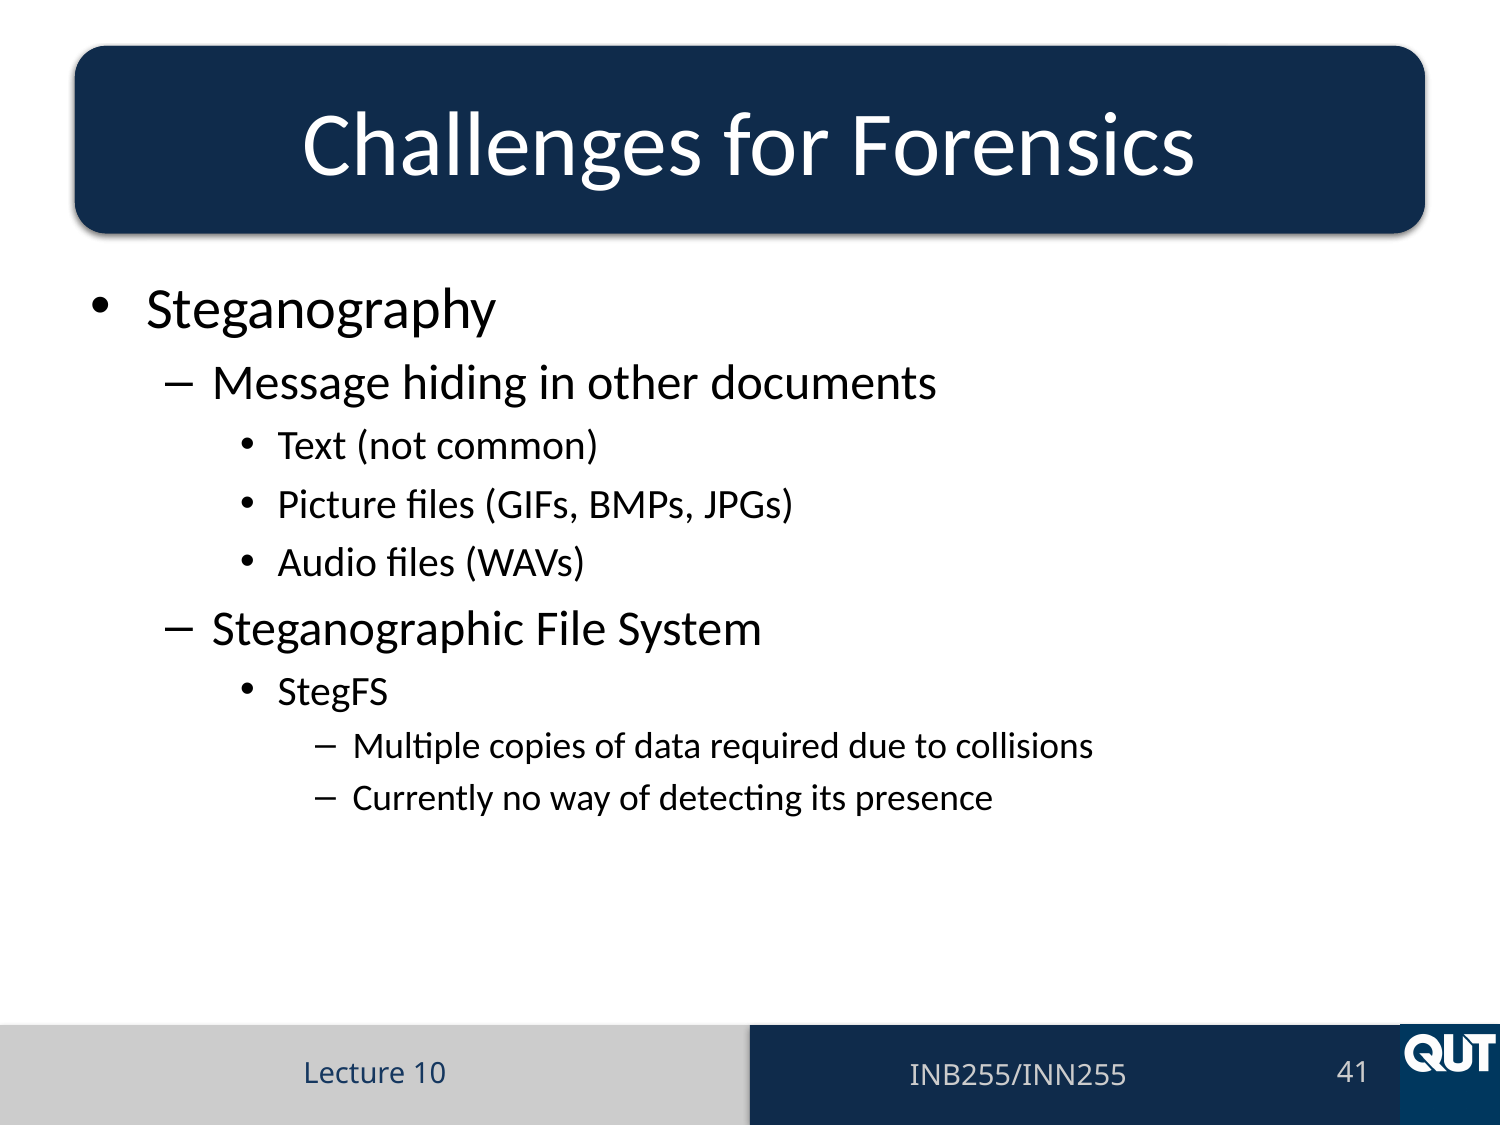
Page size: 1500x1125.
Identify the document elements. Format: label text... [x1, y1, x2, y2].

title Challenges for Forensics [75, 45, 1425, 233]
footer Lecture 10 [24, 1044, 725, 1105]
list Steganography Message hiding in other documents Text (not common) Picture files (GIFs, BMPs, JPGs) Audio files (WAVs) Steganographic File System StegFS Multiple copies of data required due to collisions Currently no way of detecting its presence [75, 262, 1425, 1005]
picture [1400, 1024, 1500, 1125]
